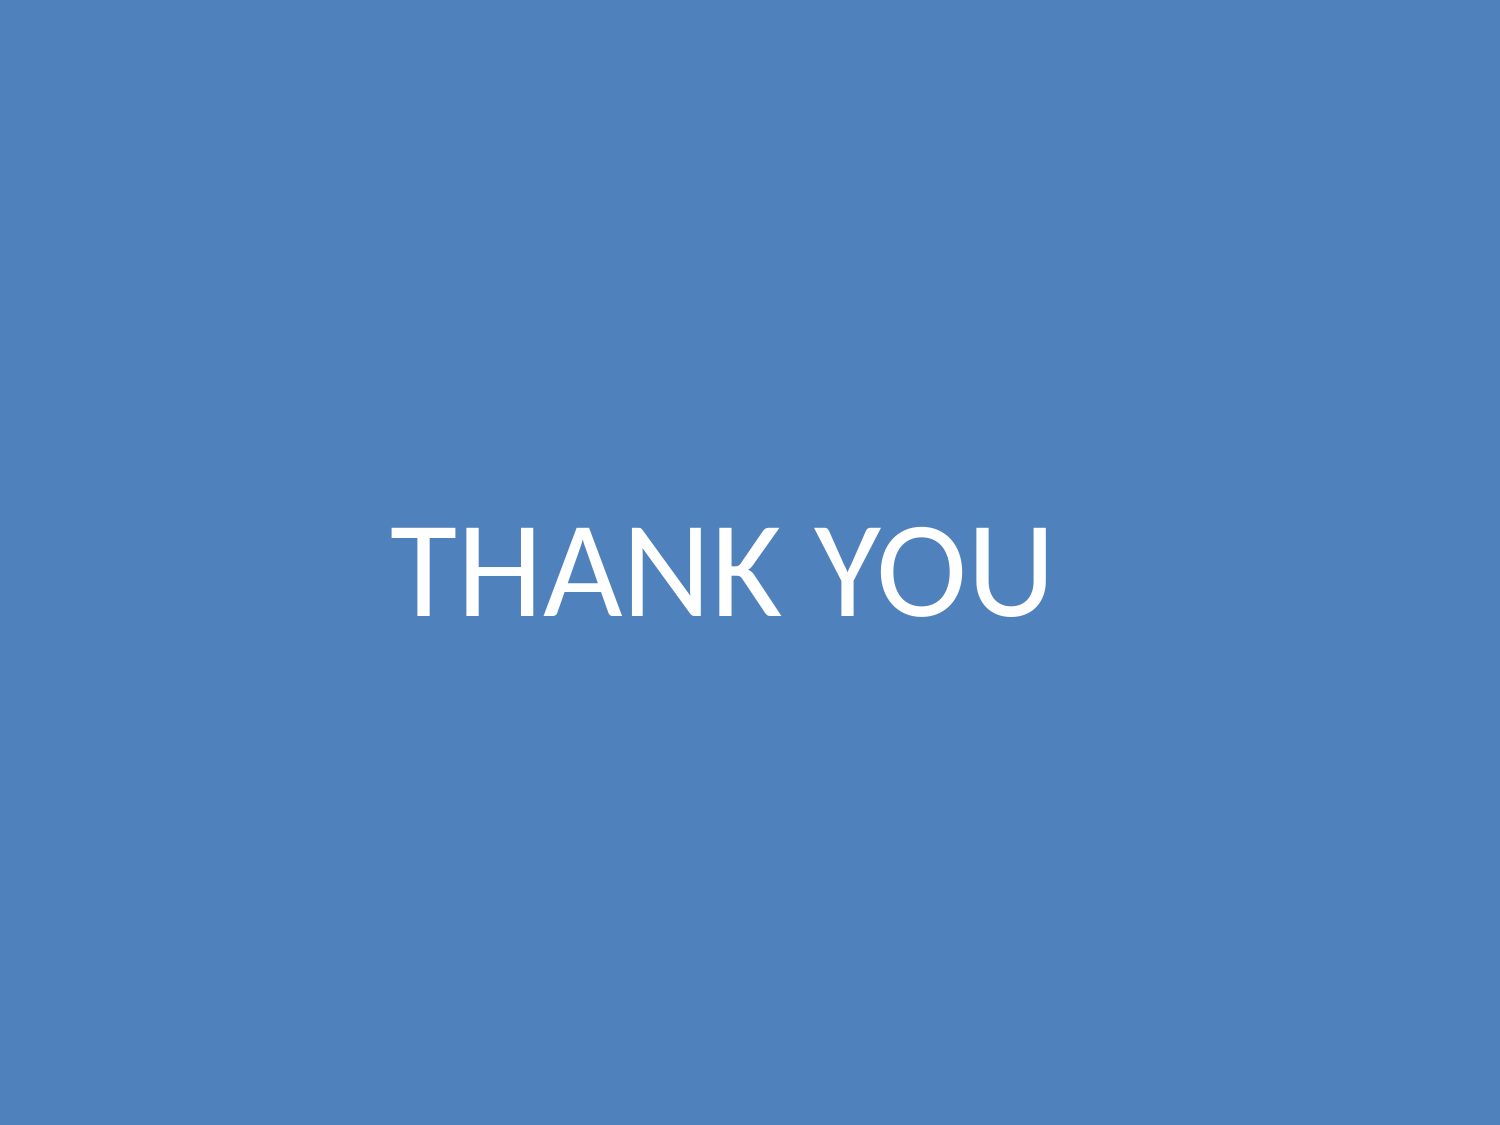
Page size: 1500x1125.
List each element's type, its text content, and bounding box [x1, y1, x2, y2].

text_box THANK YOU [375, 471, 1071, 652]
